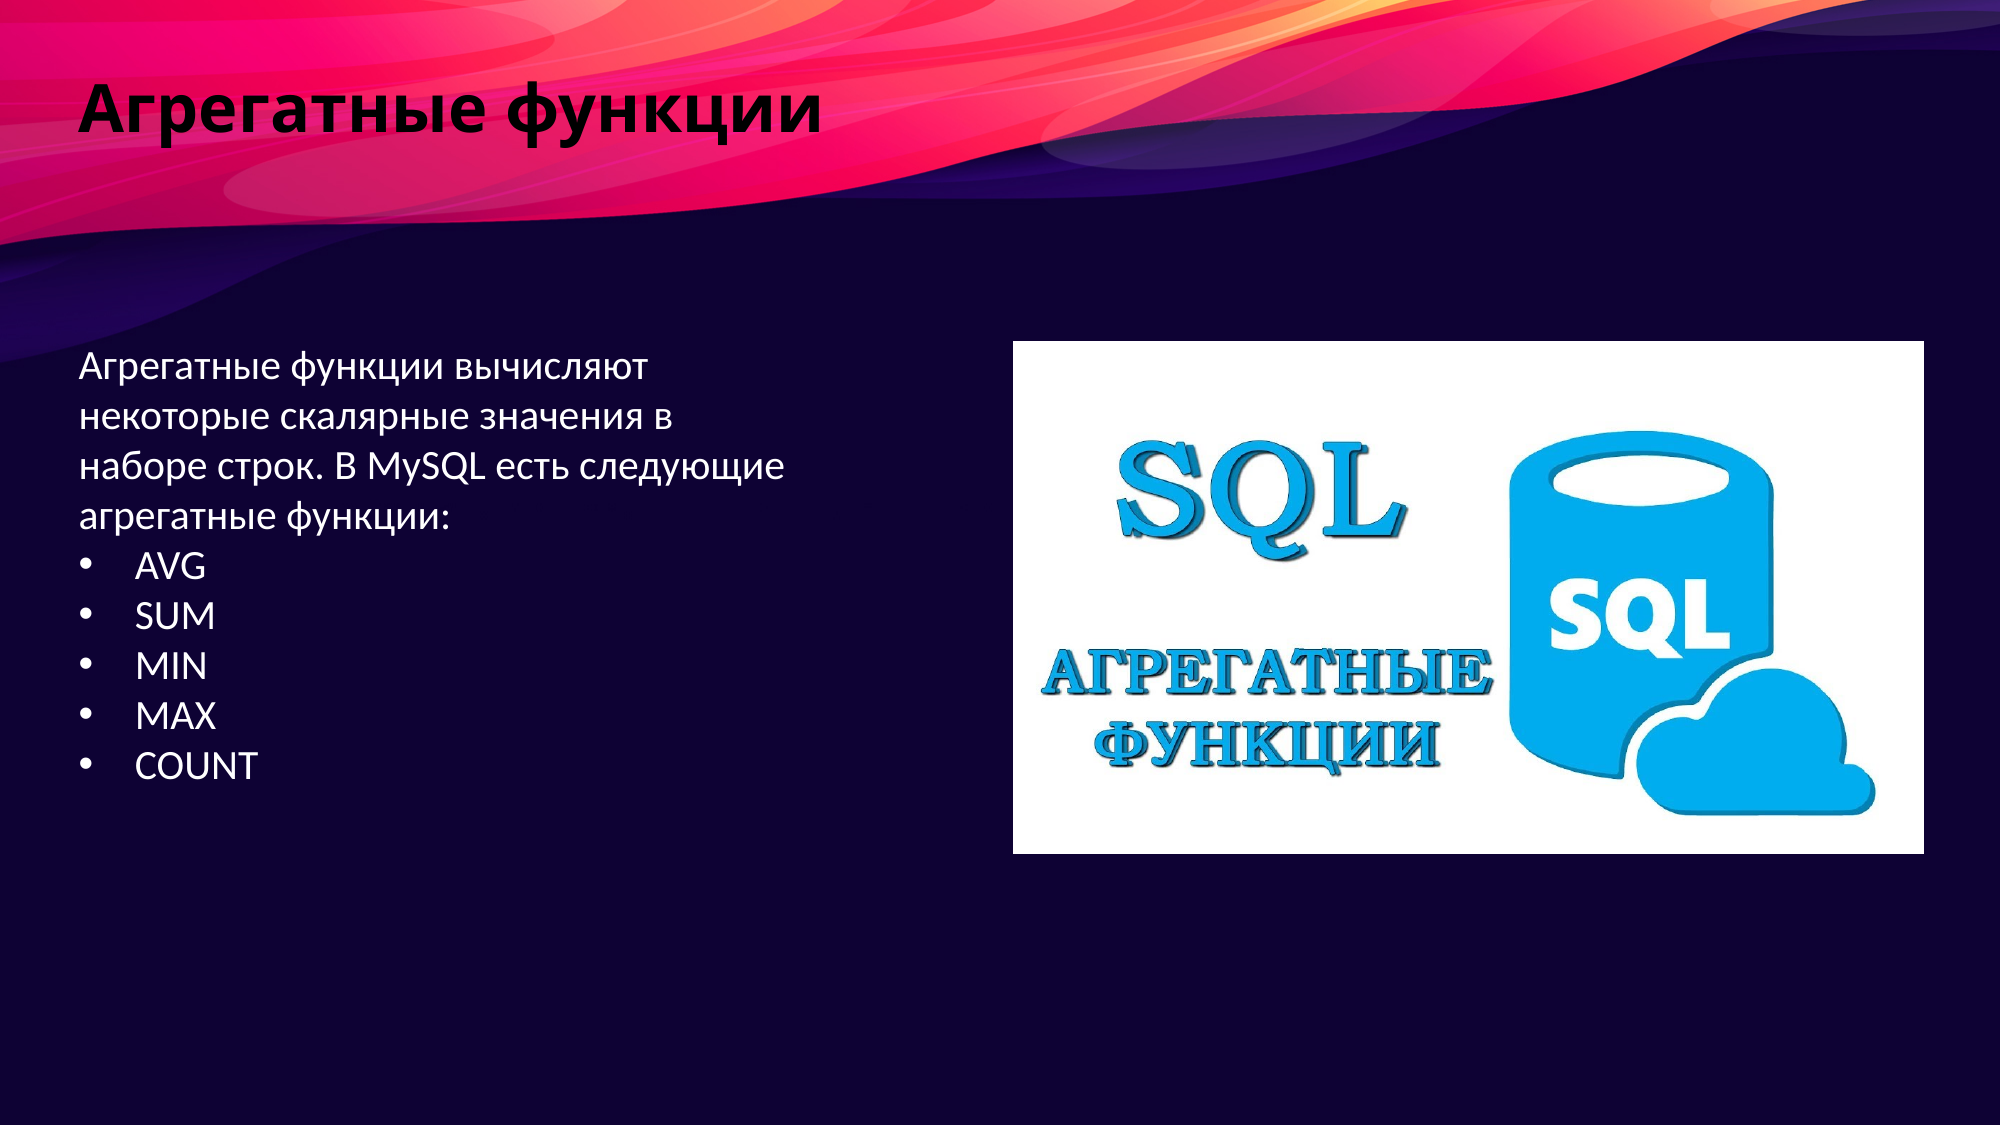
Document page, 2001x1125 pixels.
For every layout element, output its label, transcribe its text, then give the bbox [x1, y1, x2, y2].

text_box Агрегатные функции вычисляют некоторые скалярные значения в наборе строк. В MySQL есть следующие агрегатные функции: AVG SUM MIN MAX COUNT [63, 330, 817, 796]
title Агрегатные функции [63, 0, 1789, 222]
picture [0, 0, 2000, 1125]
